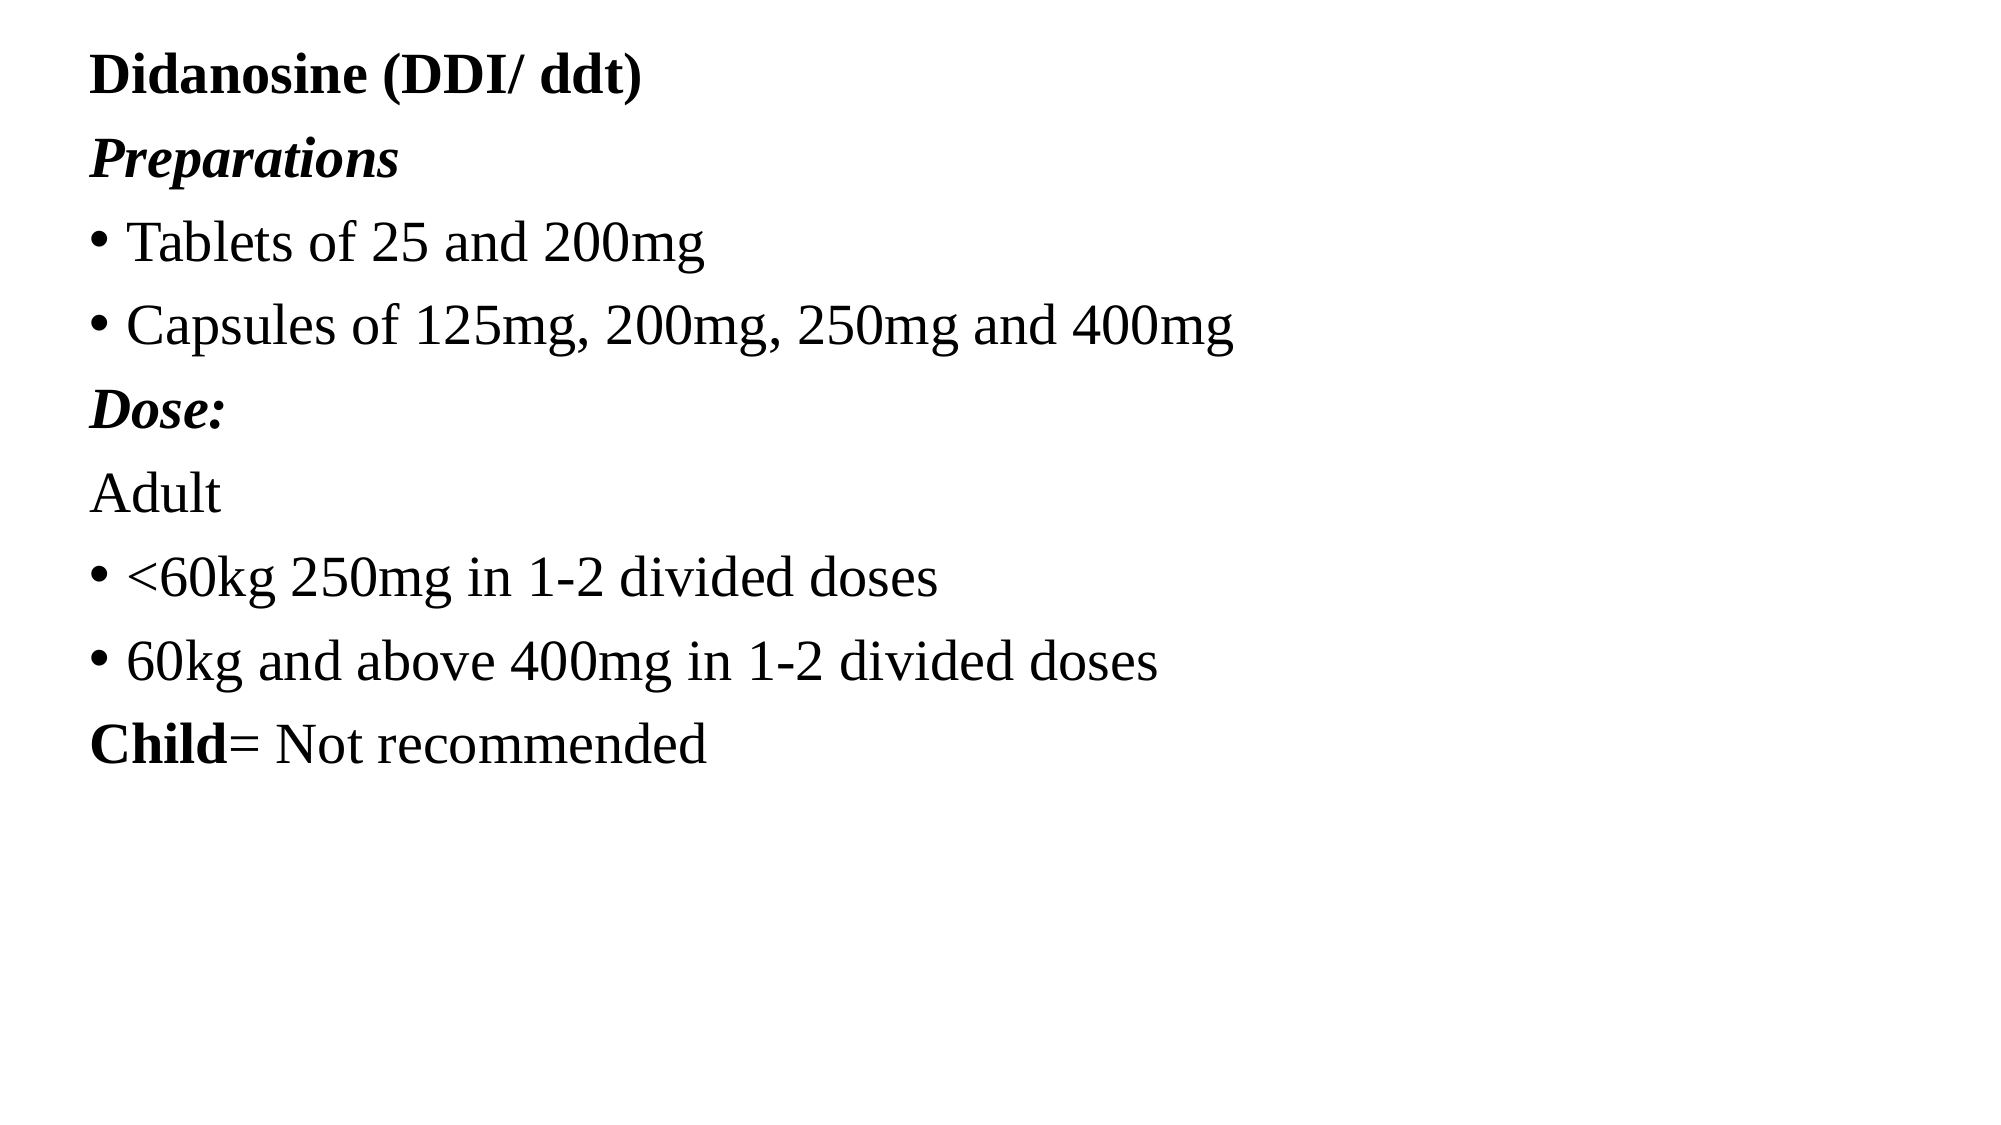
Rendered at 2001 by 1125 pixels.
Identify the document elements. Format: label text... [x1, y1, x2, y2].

list Didanosine (DDI/ ddt) Preparations Tablets of 25 and 200mg Capsules of 125mg, 200mg, 250mg and 400mg Dose: Adult <60kg 250mg in 1-2 divided doses 60kg and above 400mg in 1-2 divided doses Child= Not recommended [74, 35, 1959, 1079]
